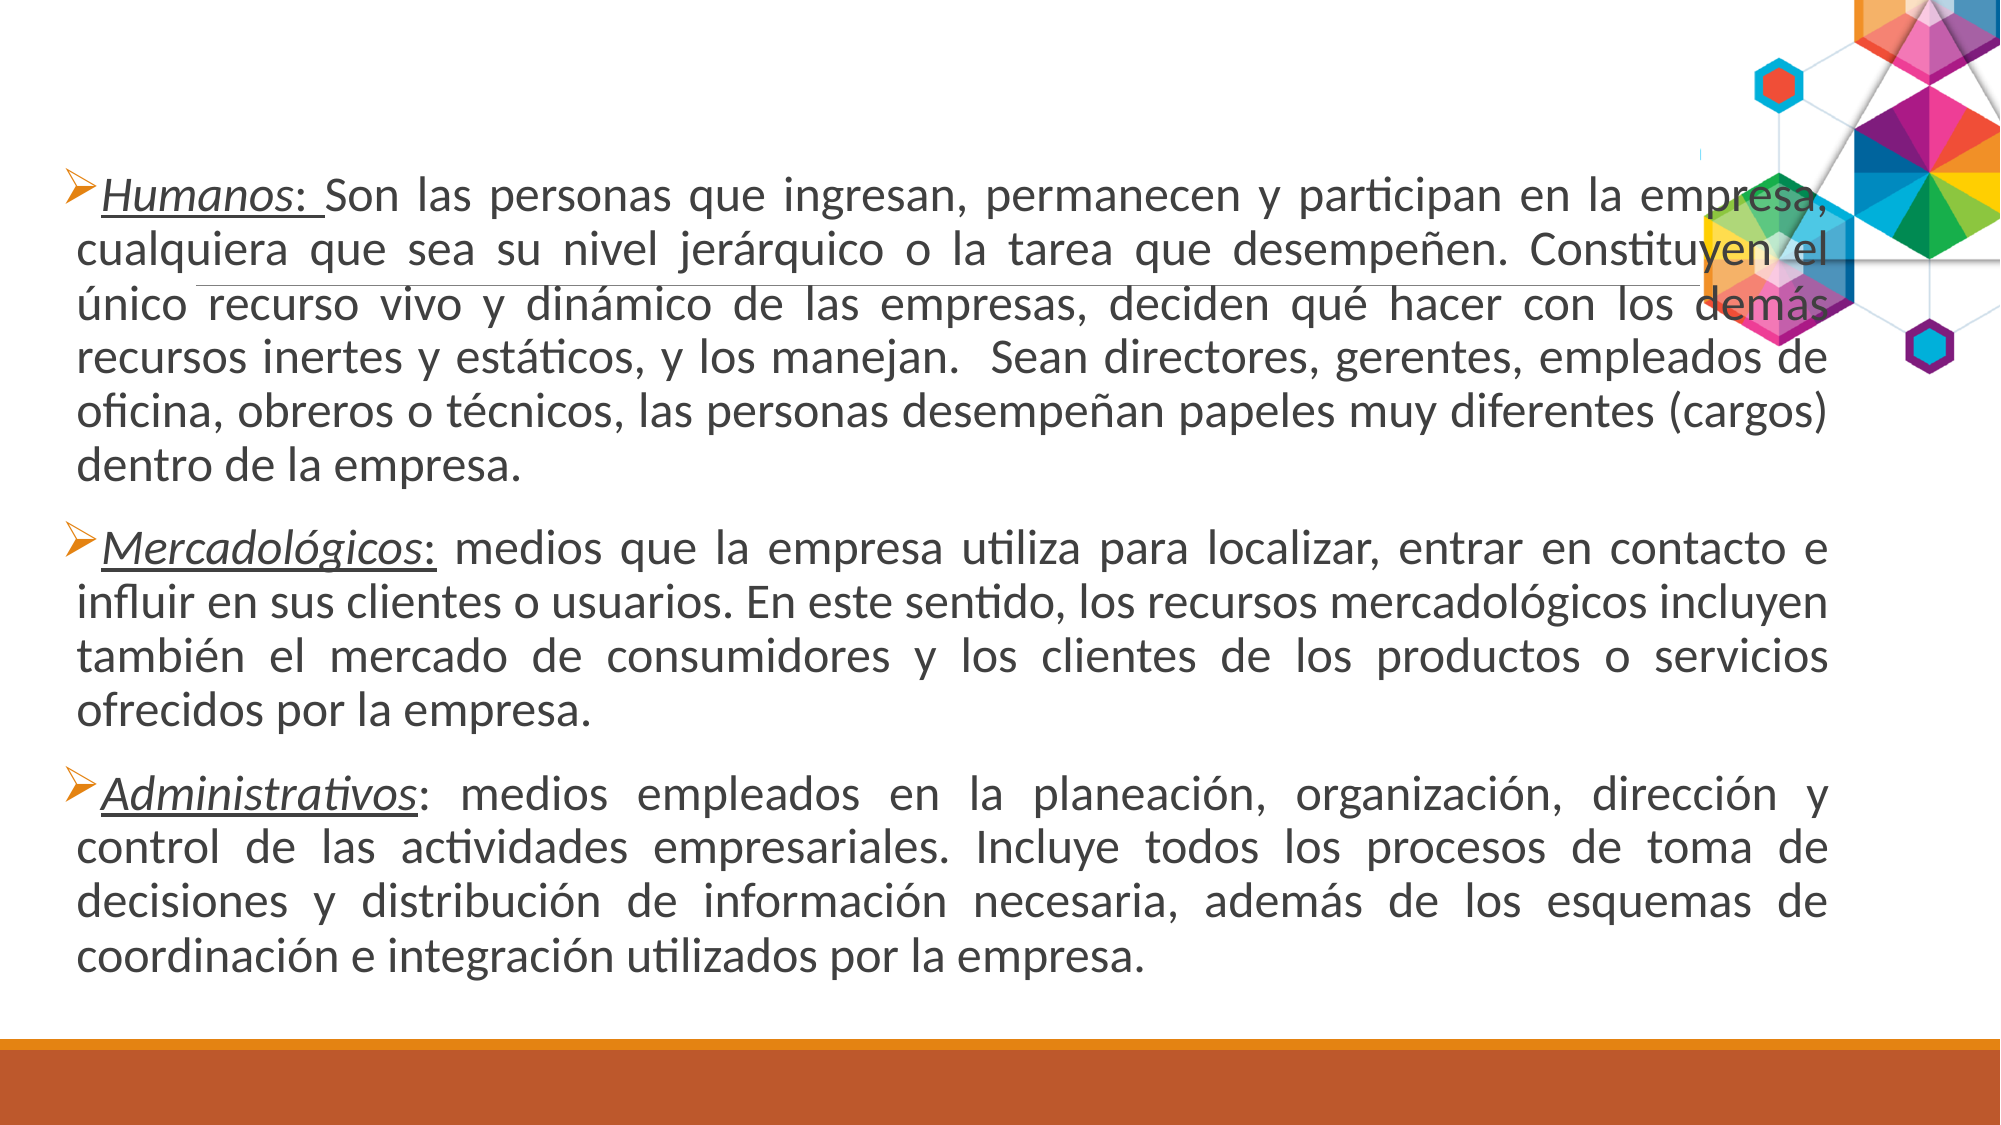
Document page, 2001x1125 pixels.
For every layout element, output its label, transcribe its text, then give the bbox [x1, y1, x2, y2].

list Humanos: Son las personas que ingresan, permanecen y participan en la empresa, cualquiera que sea su nivel jerárquico o la tarea que desempeñen. Constituyen el único recurso vivo y dinámico de las empresas, deciden qué hacer con los demás recursos inertes y estáticos, y los manejan. Sean directores, gerentes, empleados de oficina, obreros o técnicos, las personas desempeñan papeles muy diferentes (cargos) dentro de la empresa. Mercadológicos: medios que la empresa utiliza para localizar, entrar en contacto e influir en sus clientes o usuarios. En este sentido, los recursos mercadológicos incluyen también el mercado de consumidores y los clientes de los productos o servicios ofrecidos por la empresa. Administrativos: medios empleados en la planeación, organización, dirección y control de las actividades empresariales. Incluye todos los procesos de toma de decisiones y distribución de información necesaria, además de los esquemas de coordinación e integración utilizados por la empresa. [61, 82, 1830, 1036]
picture [1700, 0, 2000, 390]
